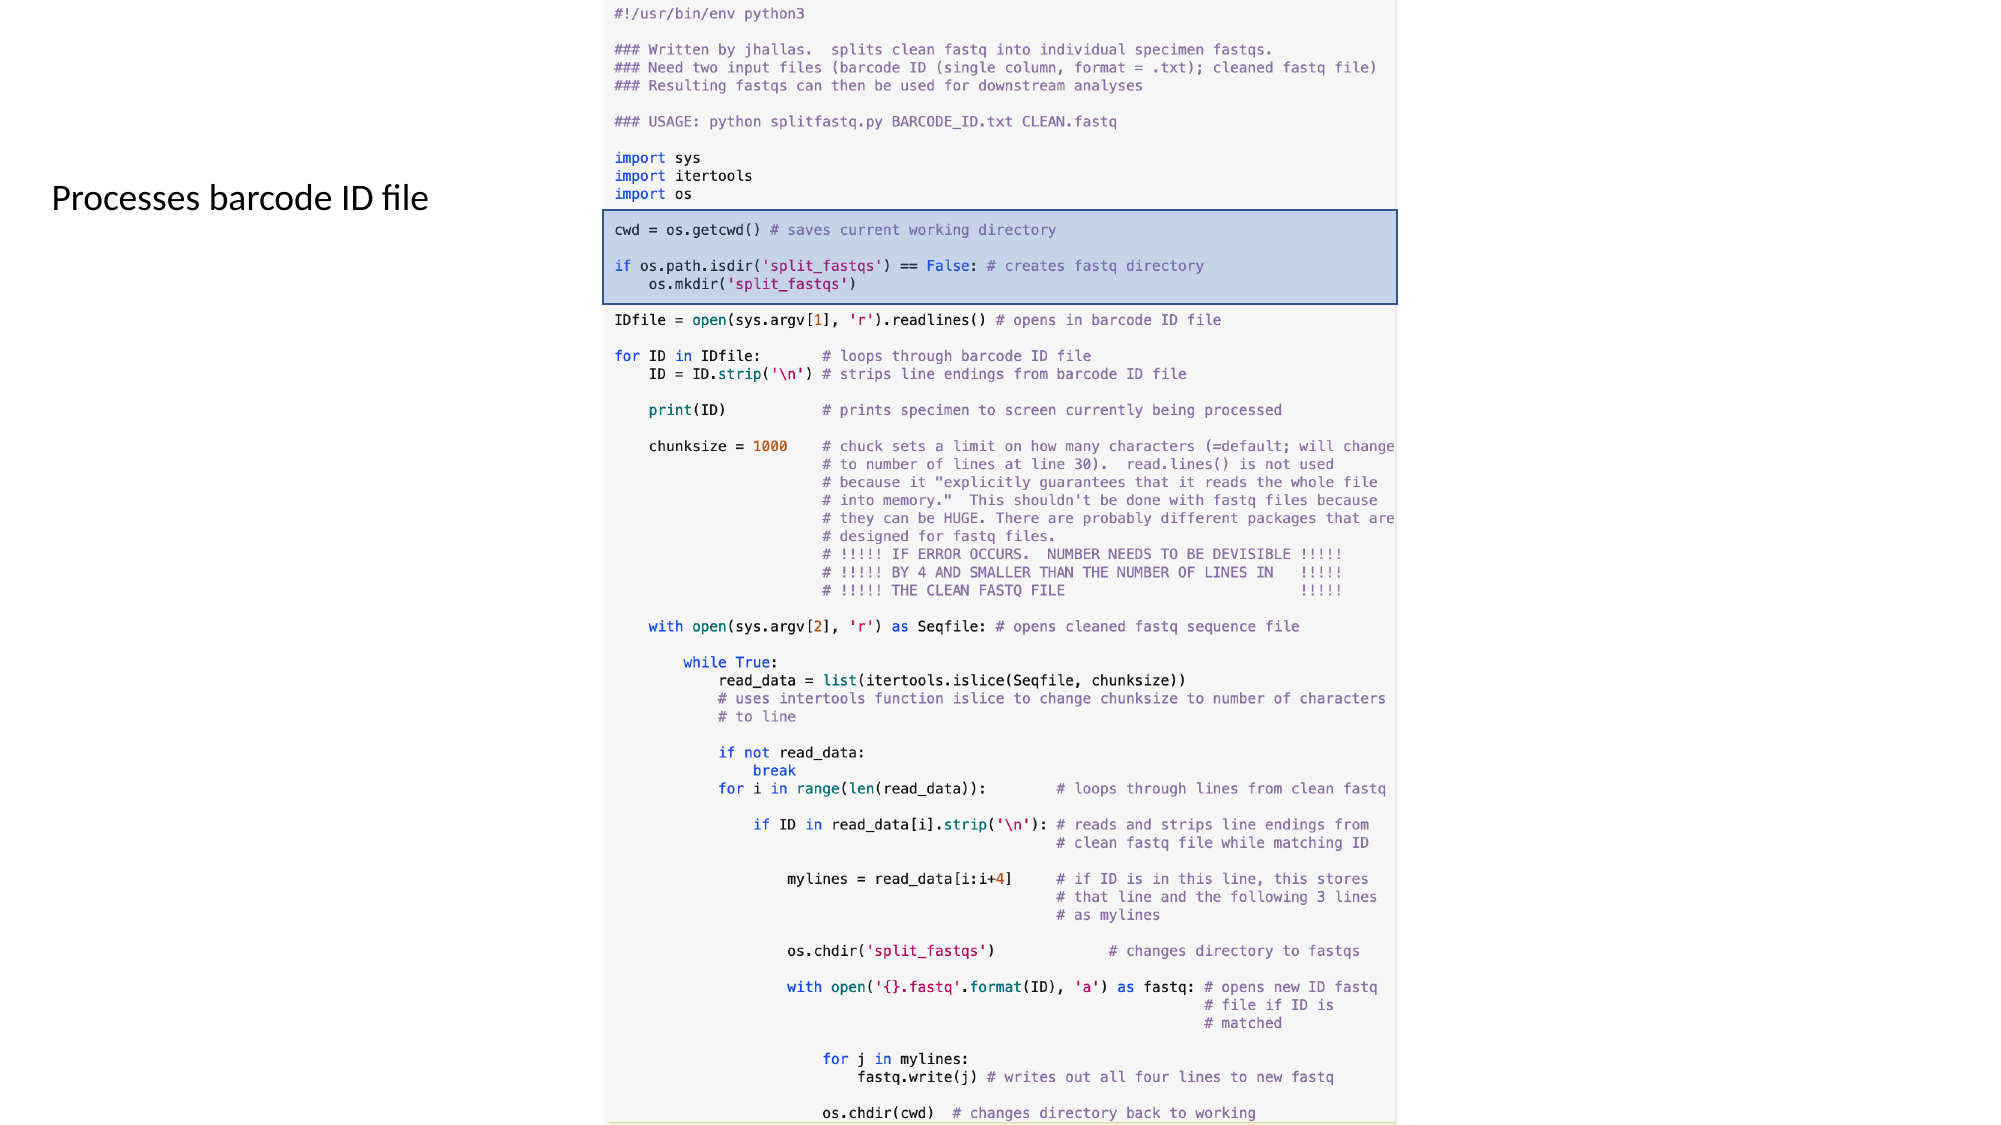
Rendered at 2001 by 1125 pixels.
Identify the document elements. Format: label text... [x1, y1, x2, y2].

picture [603, 0, 1397, 1125]
text_box Processes barcode ID file [36, 165, 445, 226]
